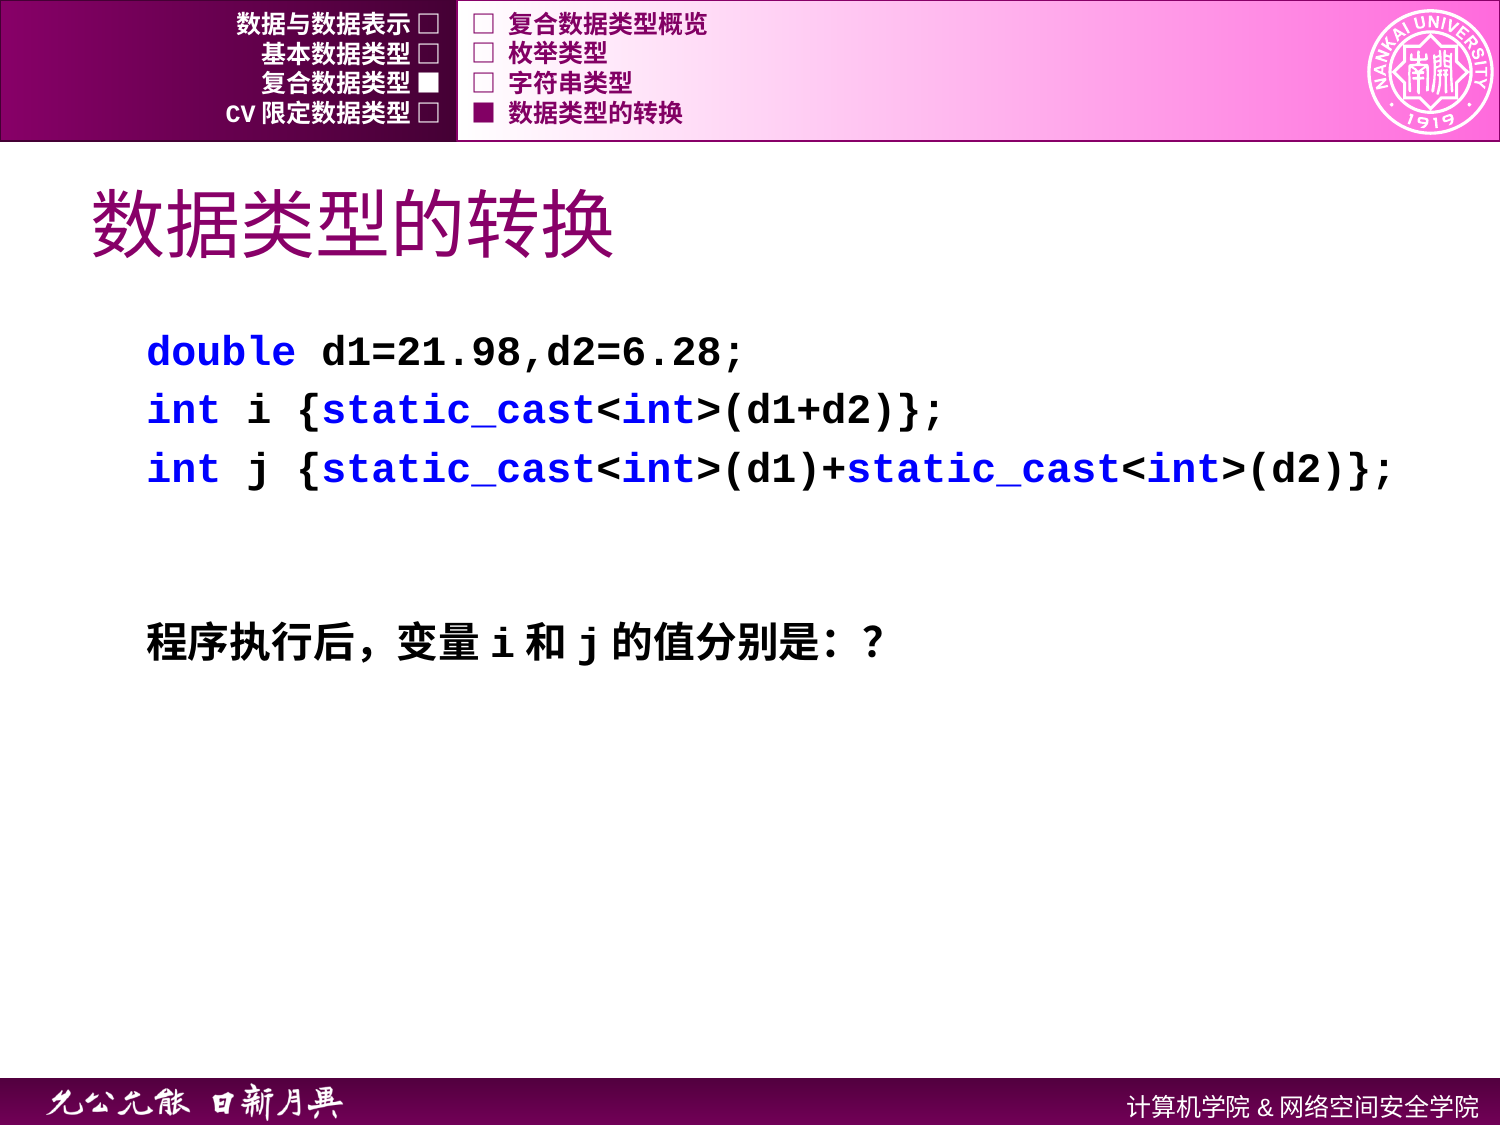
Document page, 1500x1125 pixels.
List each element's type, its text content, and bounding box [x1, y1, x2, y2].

title 数据类型的转换 [74, 163, 1426, 282]
text_box 复合数据类型 ■ [0, 66, 455, 95]
text_box 基本数据类型 □ [0, 36, 455, 66]
text_box □ 字符串类型 [455, 66, 1361, 95]
text_box 数据与数据表示 □ [0, 7, 455, 36]
picture [35, 1081, 356, 1122]
text_box CV限定数据类型 □ [0, 95, 455, 129]
text_box □ 复合数据类型概览 [455, 7, 1361, 36]
text_box □ 枚举类型 [455, 36, 1361, 66]
list double d1=21.98,d2=6.28; int i {static_cast<int>(d1+d2)}; int j {static_cast<int>(d1)+static_cast<int>(d2)}; 程序执行后，变量i和j的值分别是：？ [74, 316, 1426, 1055]
text_box ■ 数据类型的转换 [455, 95, 1361, 129]
